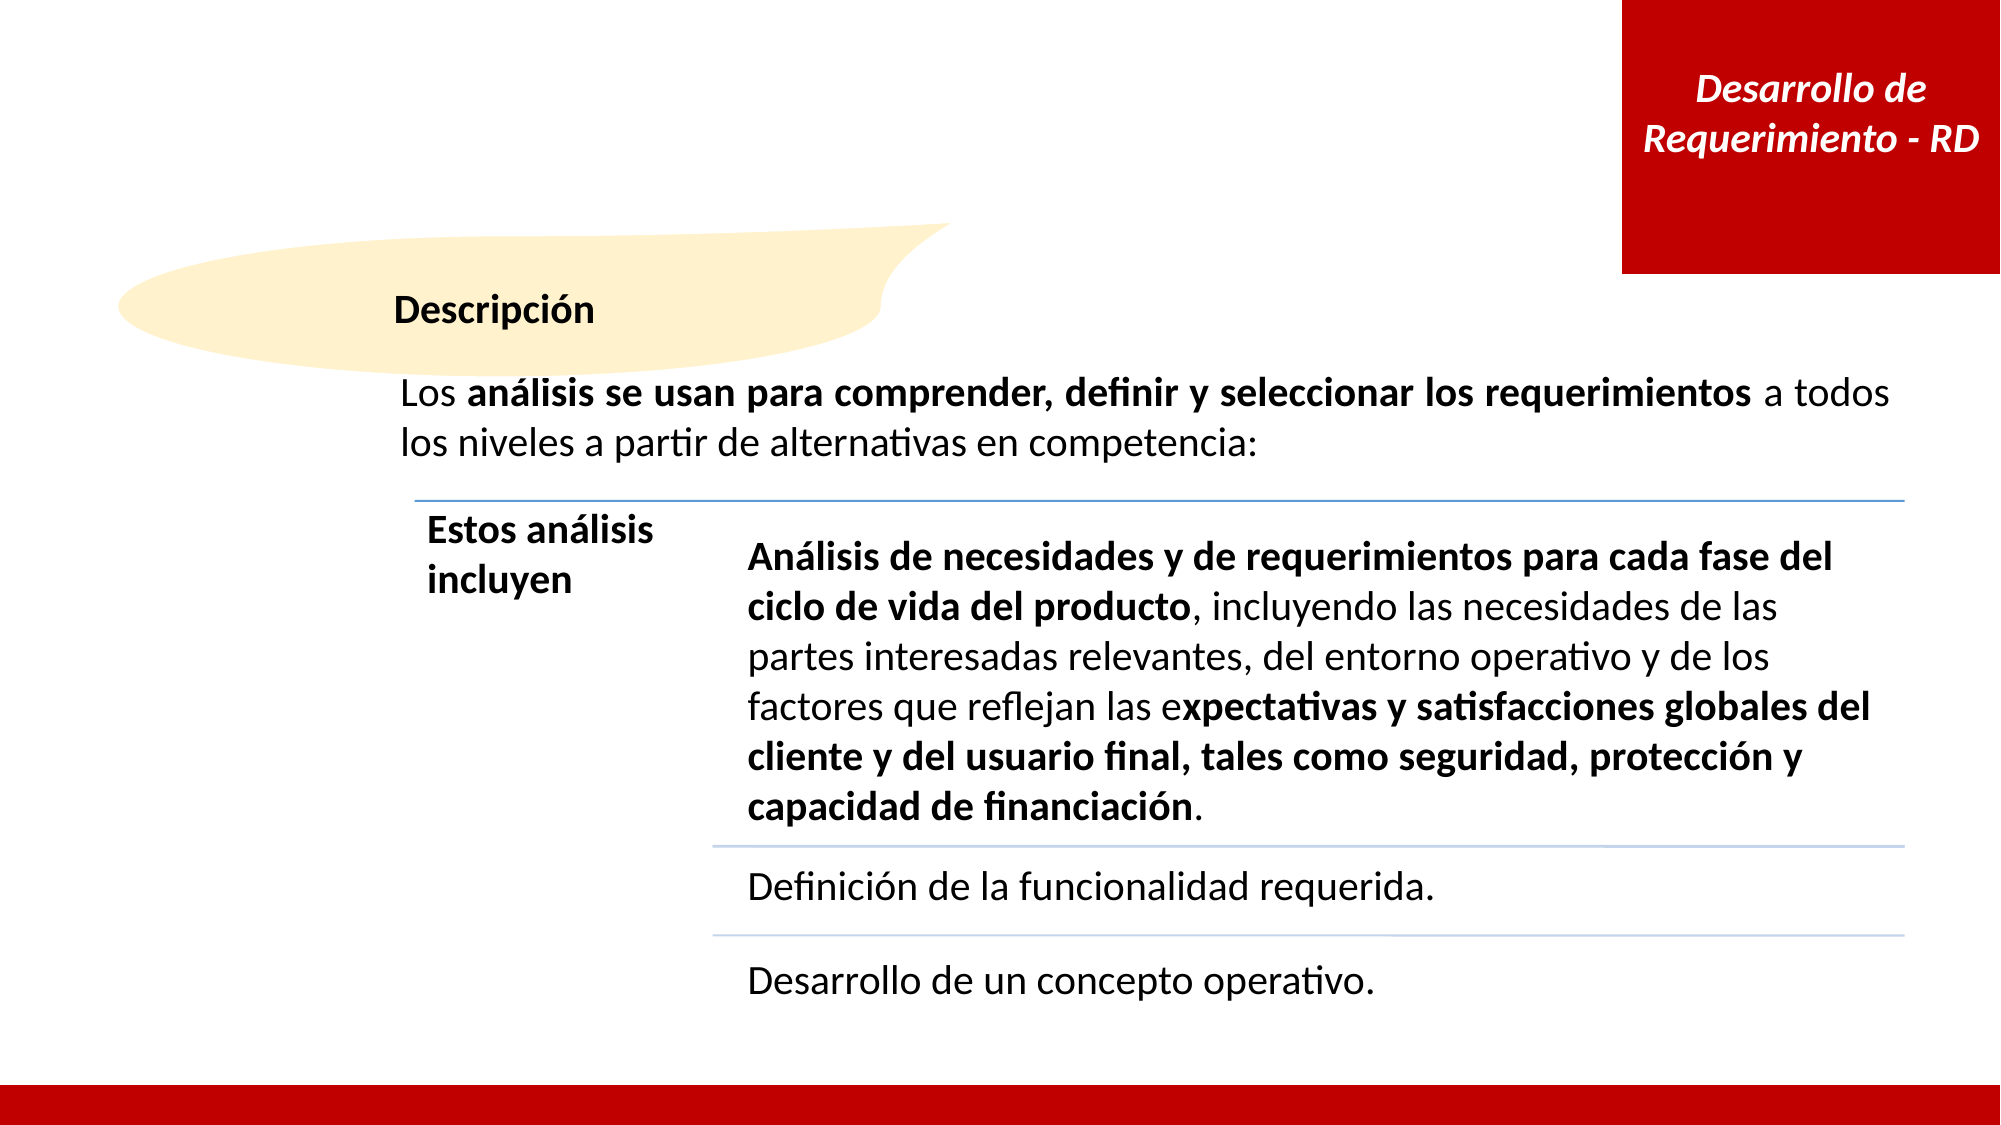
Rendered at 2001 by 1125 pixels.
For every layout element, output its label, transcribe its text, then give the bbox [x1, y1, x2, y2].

text_box Descripción [116, 220, 957, 379]
text_box Desarrollo de Requerimiento - RD [1622, 0, 2000, 274]
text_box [414, 489, 1905, 1033]
text_box Los análisis se usan para comprender, definir y seleccionar los requerimientos a todos los niveles a partir de alternativas en competencia: [385, 357, 1905, 464]
text_box [0, 1085, 2000, 1125]
